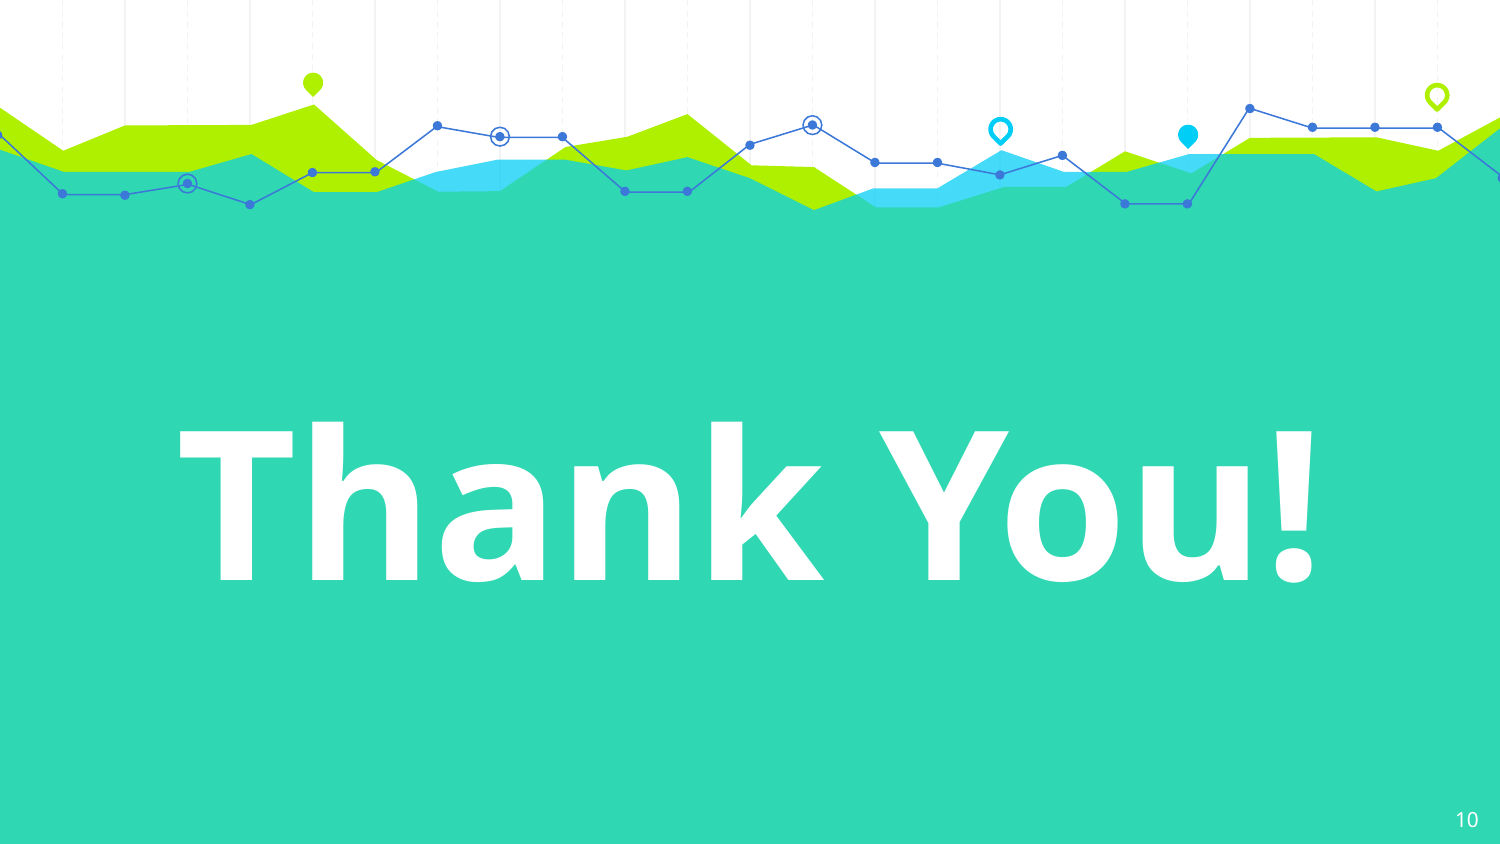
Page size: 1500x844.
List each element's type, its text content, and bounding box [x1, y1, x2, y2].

title Thank You! [112, 447, 1388, 638]
slide_number 10 [1403, 791, 1494, 844]
